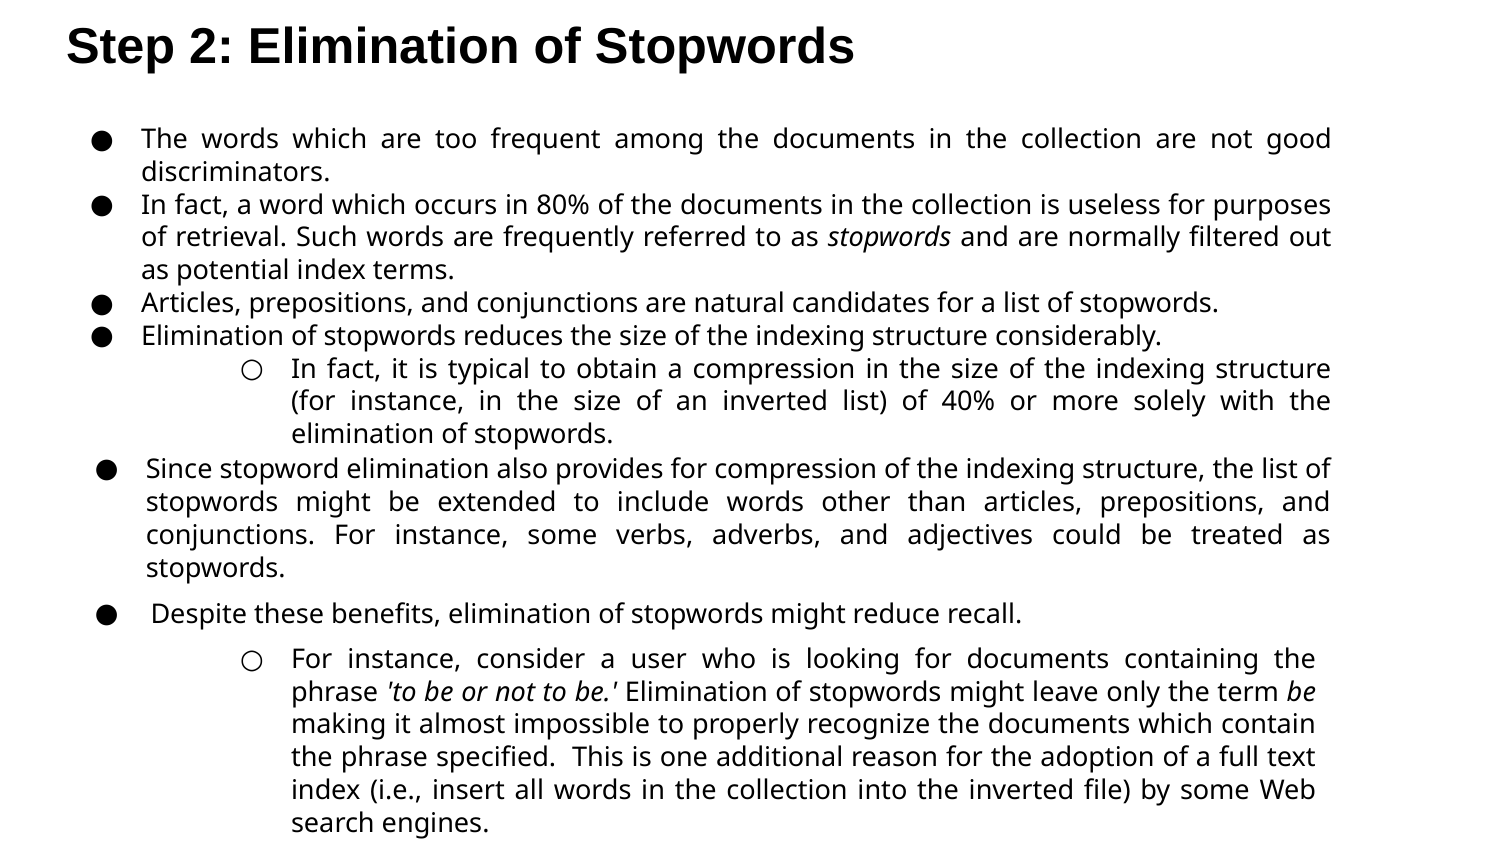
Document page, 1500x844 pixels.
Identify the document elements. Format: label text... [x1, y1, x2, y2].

list The words which are too frequent among the documents in the collection are not good discriminators. In fact, a word which occurs in 80% of the documents in the collection is useless for purposes of retrieval. Such words are frequently referred to as stopwords and are normally filtered out as potential index terms. Articles, prepositions, and conjunctions are natural candidates for a list of stopwords. Elimination of stopwords reduces the size of the indexing structure considerably. In fact, it is typical to obtain a compression in the size of the indexing structure (for instance, in the size of an inverted list) of 40% or more solely with the elimination of stopwords. Since stopword elimination also provides for compression of the indexing structure, the list of stopwords might be extended to include words other than articles, prepositions, and conjunctions. For instance, some verbs, adverbs, and adjectives could be treated as stopwords. Despite these benefits, elimination of stopwords might reduce recall. For instance, consider a user who is looking for documents containing the phrase 'to be or not to be.' Elimination of stopwords might leave only the term be making it almost impossible to properly recognize the documents which contain the phrase specified. This is one additional reason for the adoption of a full text index (i.e., insert all words in the collection into the inverted file) by some Web search engines. [51, 106, 1449, 750]
title Step 2: Elimination of Stopwords [51, 0, 1449, 92]
